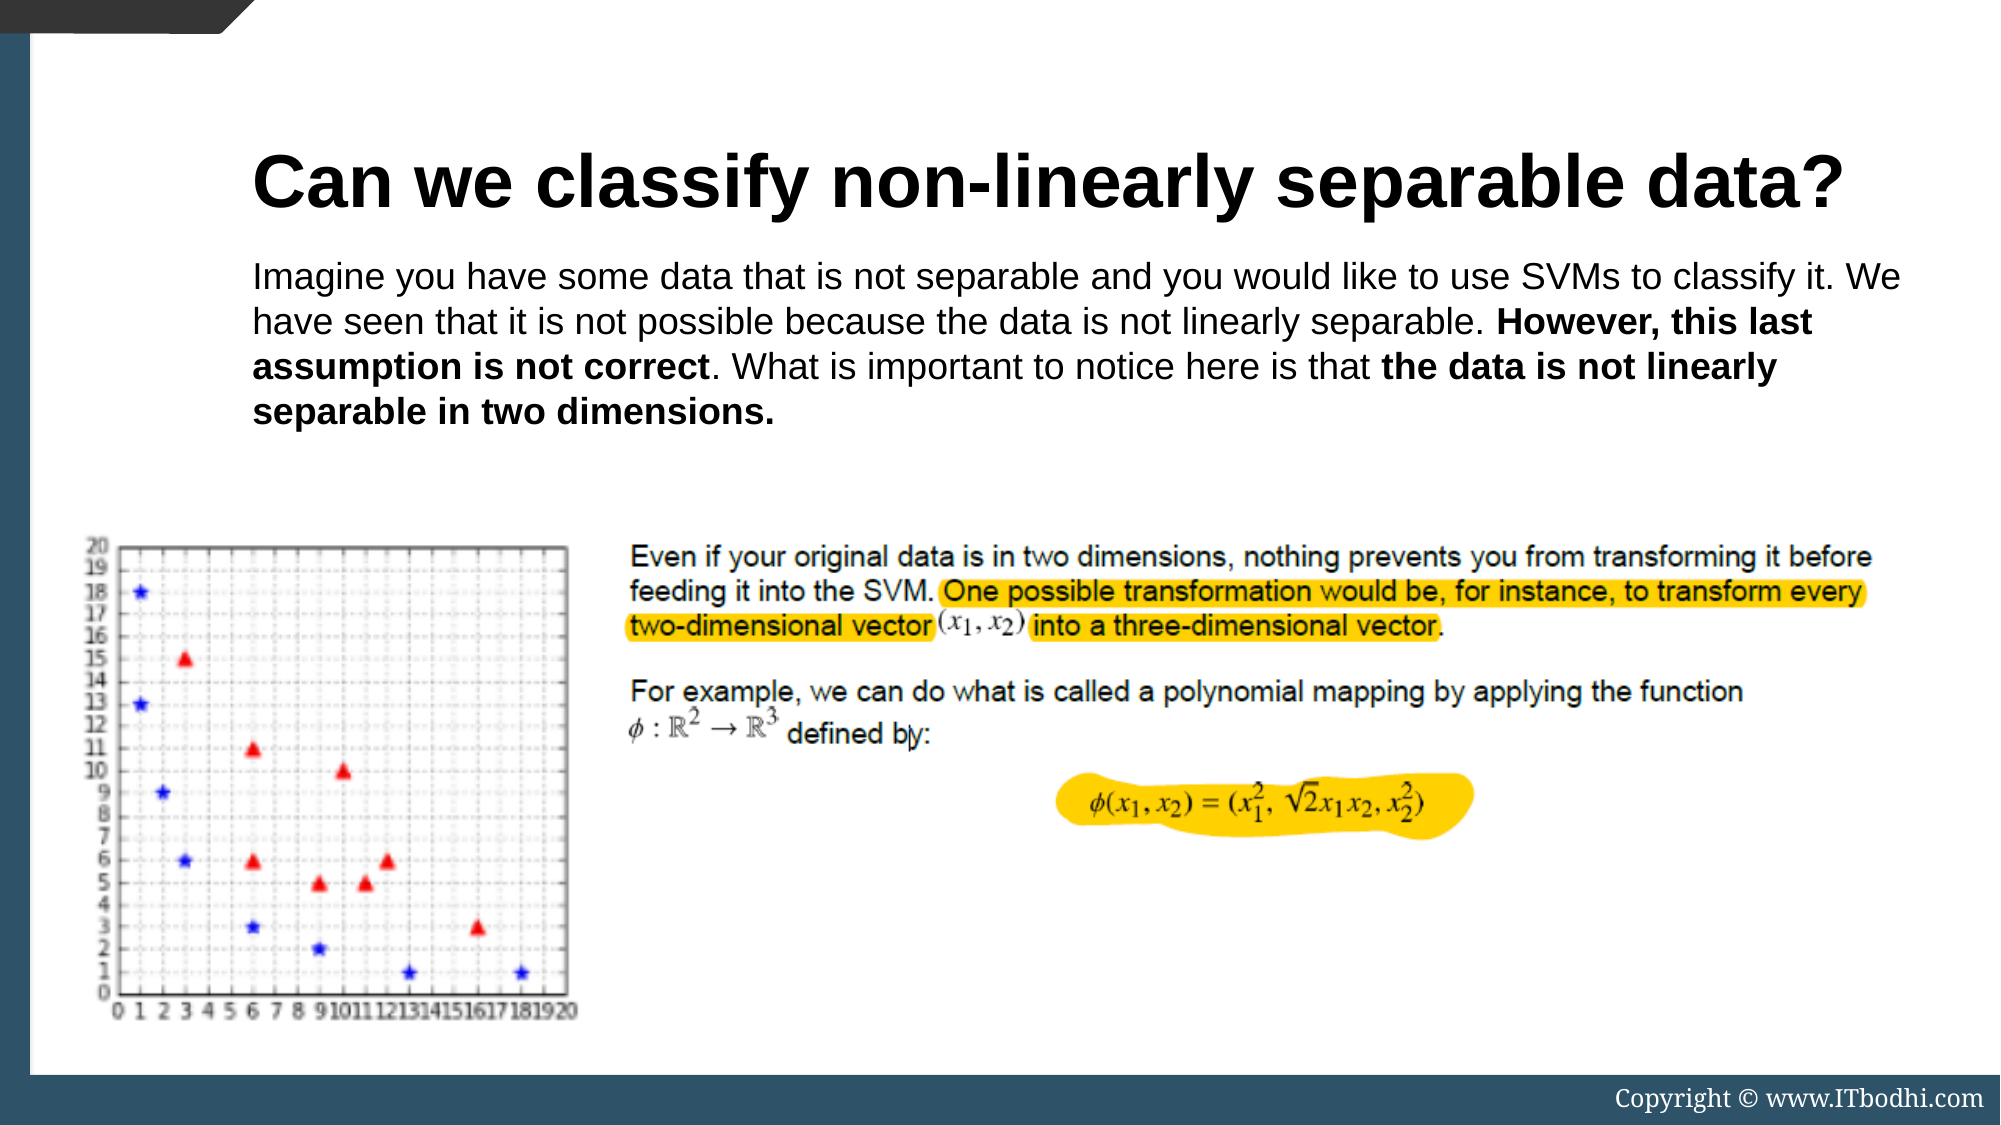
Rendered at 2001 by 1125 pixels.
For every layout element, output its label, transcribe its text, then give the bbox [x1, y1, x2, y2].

text_box Can we classify non-linearly separable data? Imagine you have some data that is not separable and you would like to use SVMs to classify it. We have seen that it is not possible because the data is not linearly separable. However, this last assumption is not correct. What is important to notice here is that the data is not linearly separable in two dimensions. [237, 125, 1925, 440]
text_box Copyright © www.ITbodhi.com [24, 1074, 2000, 1125]
picture [62, 524, 1946, 1044]
